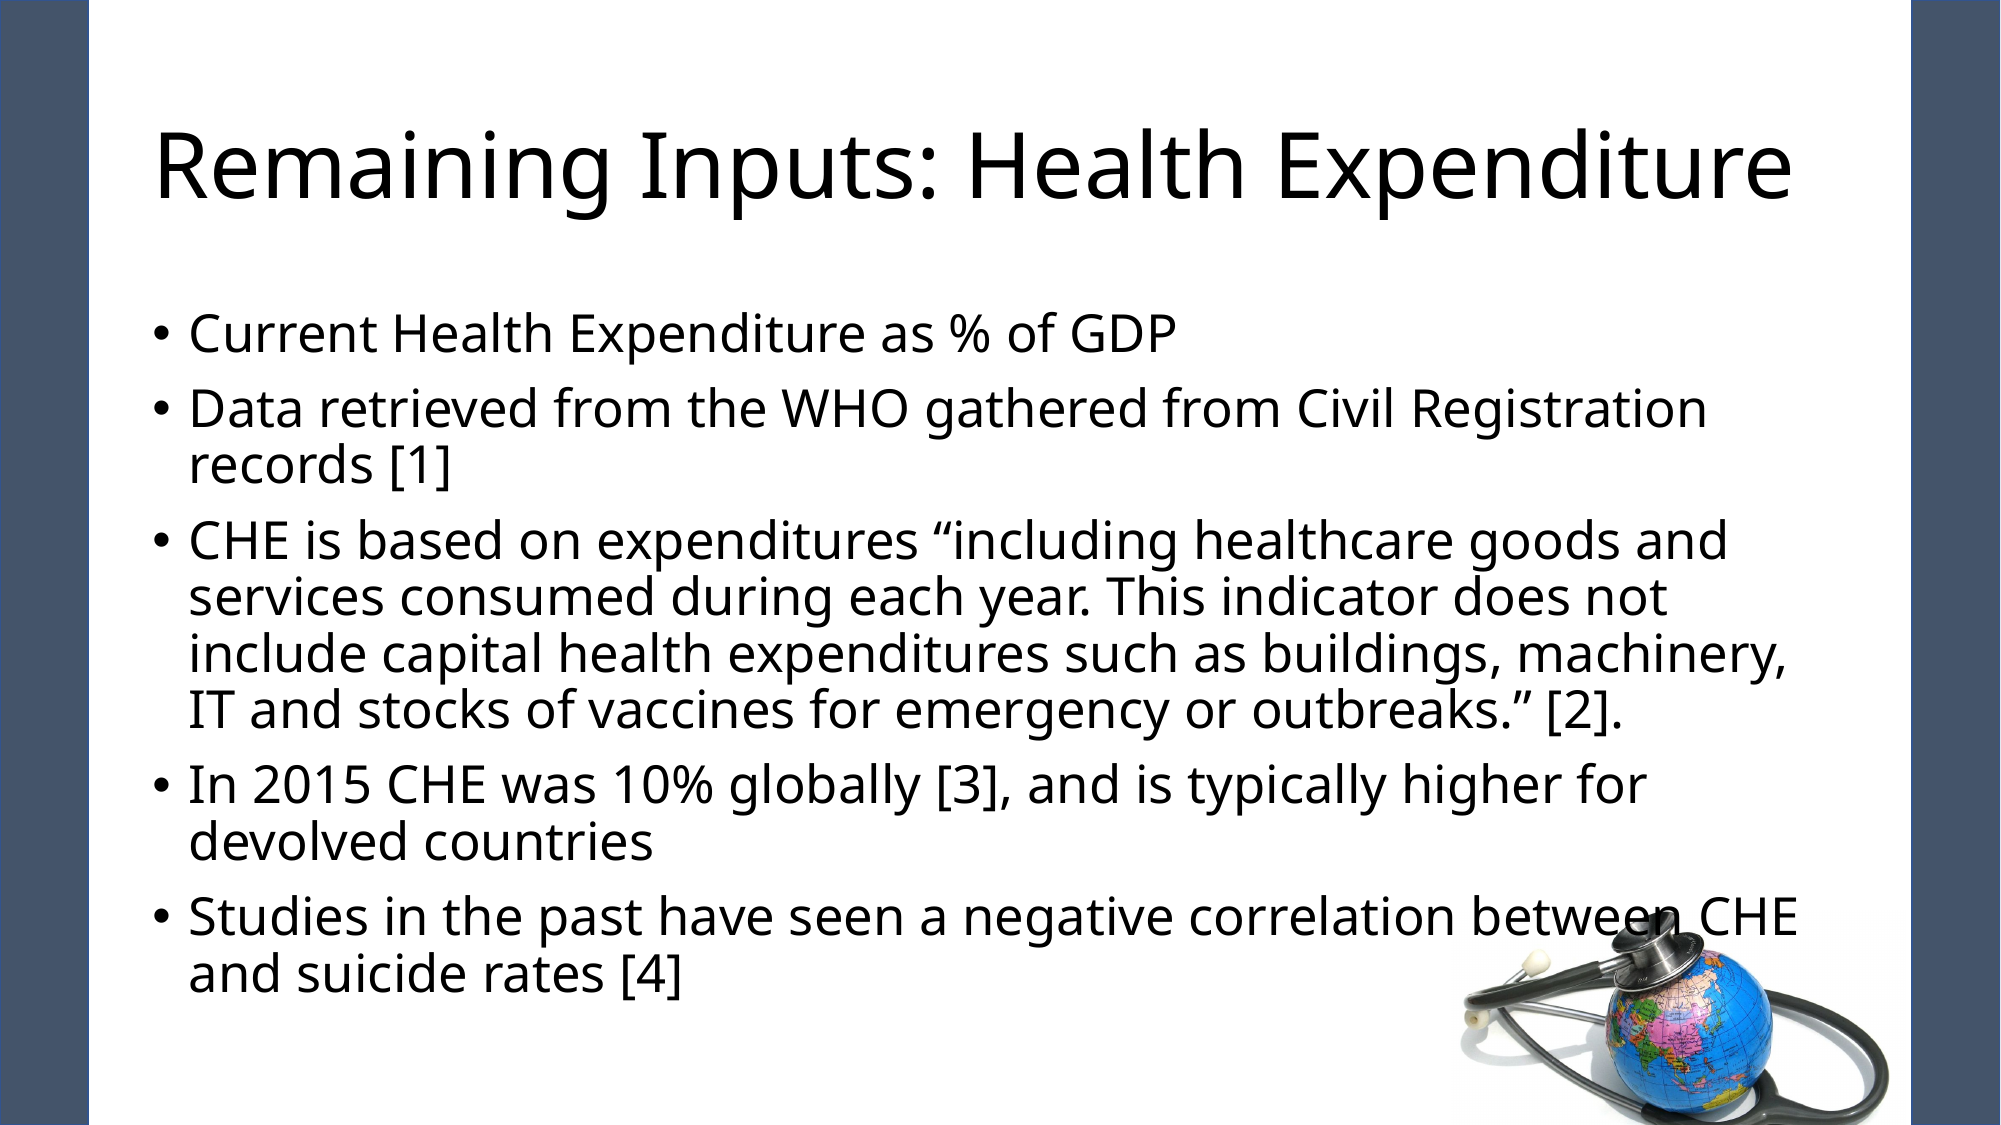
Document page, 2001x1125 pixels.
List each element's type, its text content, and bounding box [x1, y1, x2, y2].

list Current Health Expenditure as % of GDP Data retrieved from the WHO gathered from Civil Registration records [1] CHE is based on expenditures “including healthcare goods and services consumed during each year. This indicator does not include capital health expenditures such as buildings, machinery, IT and stocks of vaccines for emergency or outbreaks.” [2]. In 2015 CHE was 10% globally [3], and is typically higher for devolved countries Studies in the past have seen a negative correlation between CHE and suicide rates [4] [137, 299, 1863, 1014]
title Remaining Inputs: Health Expenditure [137, 59, 1863, 278]
picture [1451, 910, 1906, 1125]
